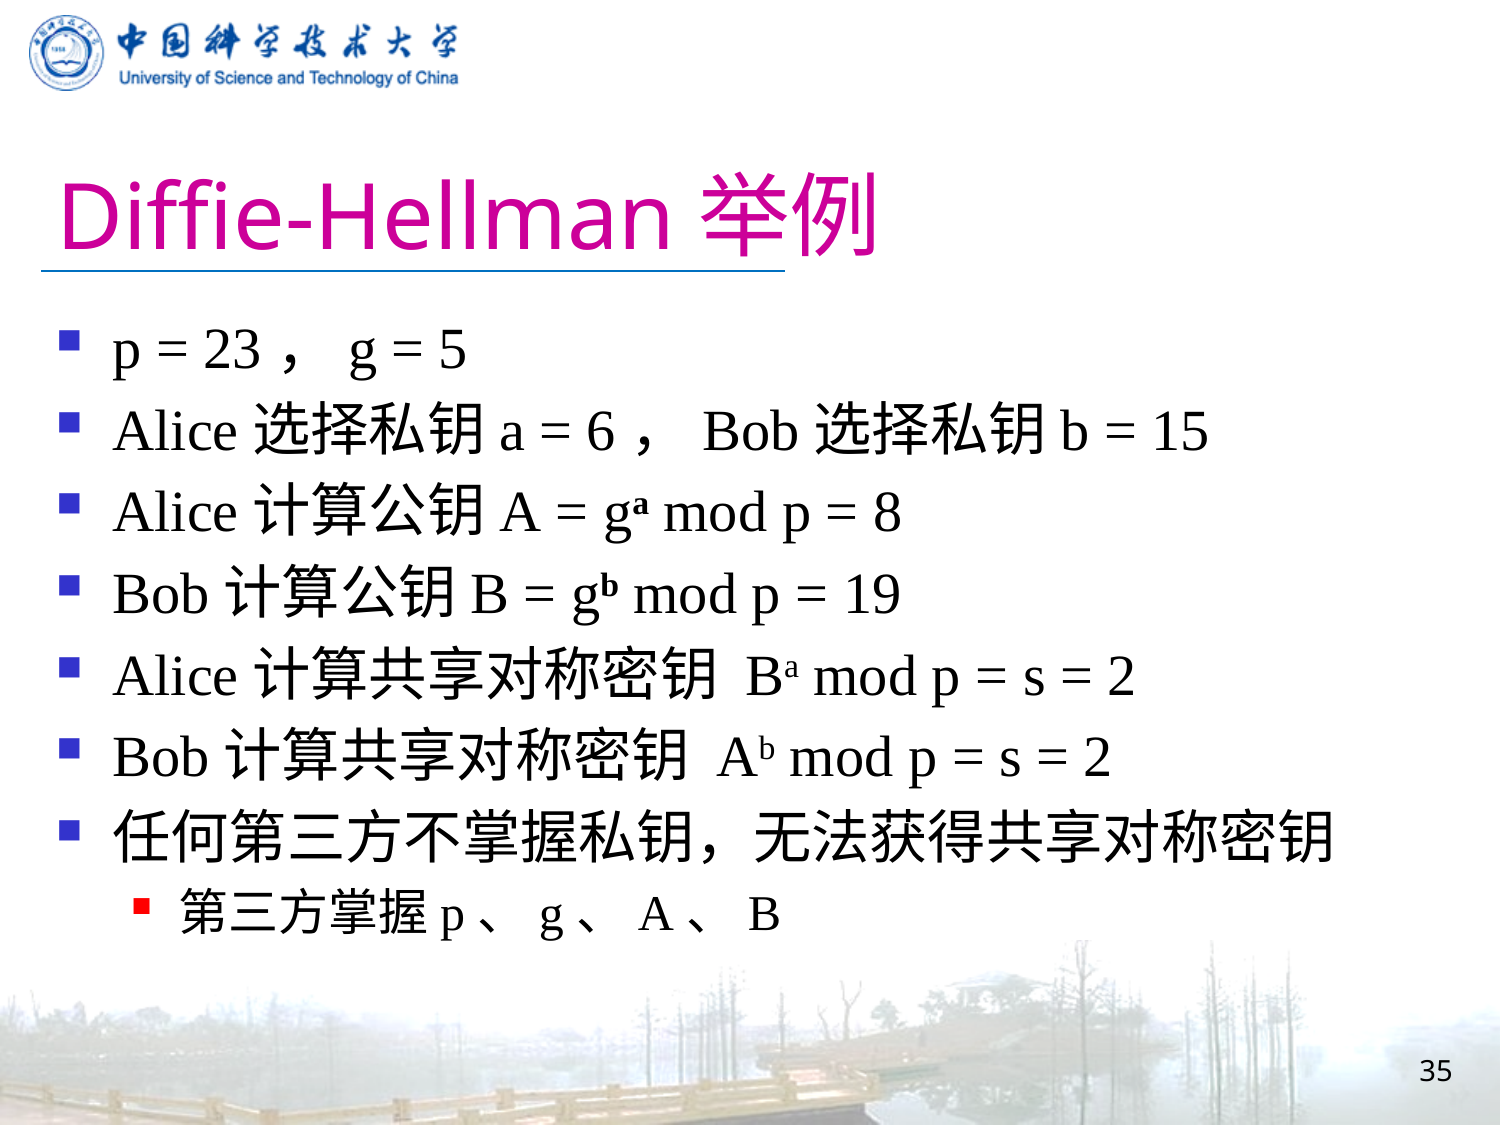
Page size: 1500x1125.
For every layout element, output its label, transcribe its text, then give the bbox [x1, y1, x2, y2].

picture [29, 15, 461, 91]
title Diffie-Hellman举例 [40, 34, 1468, 276]
slide_number 35 [1154, 1023, 1468, 1100]
text_box 有效吗？ [0, 940, 1500, 1125]
list p = 23，g = 5 Alice选择私钥a = 6，Bob选择私钥b = 15 Alice计算公钥A = ga mod p = 8 Bob计算公钥B = gb mod p = 19 Alice计算共享对称密钥 Ba mod p = s = 2 Bob计算共享对称密钥 Ab mod p = s = 2 任何第三方不掌握私钥，无法获得共享对称密钥 第三方掌握p、g、A、B [40, 302, 1470, 1007]
